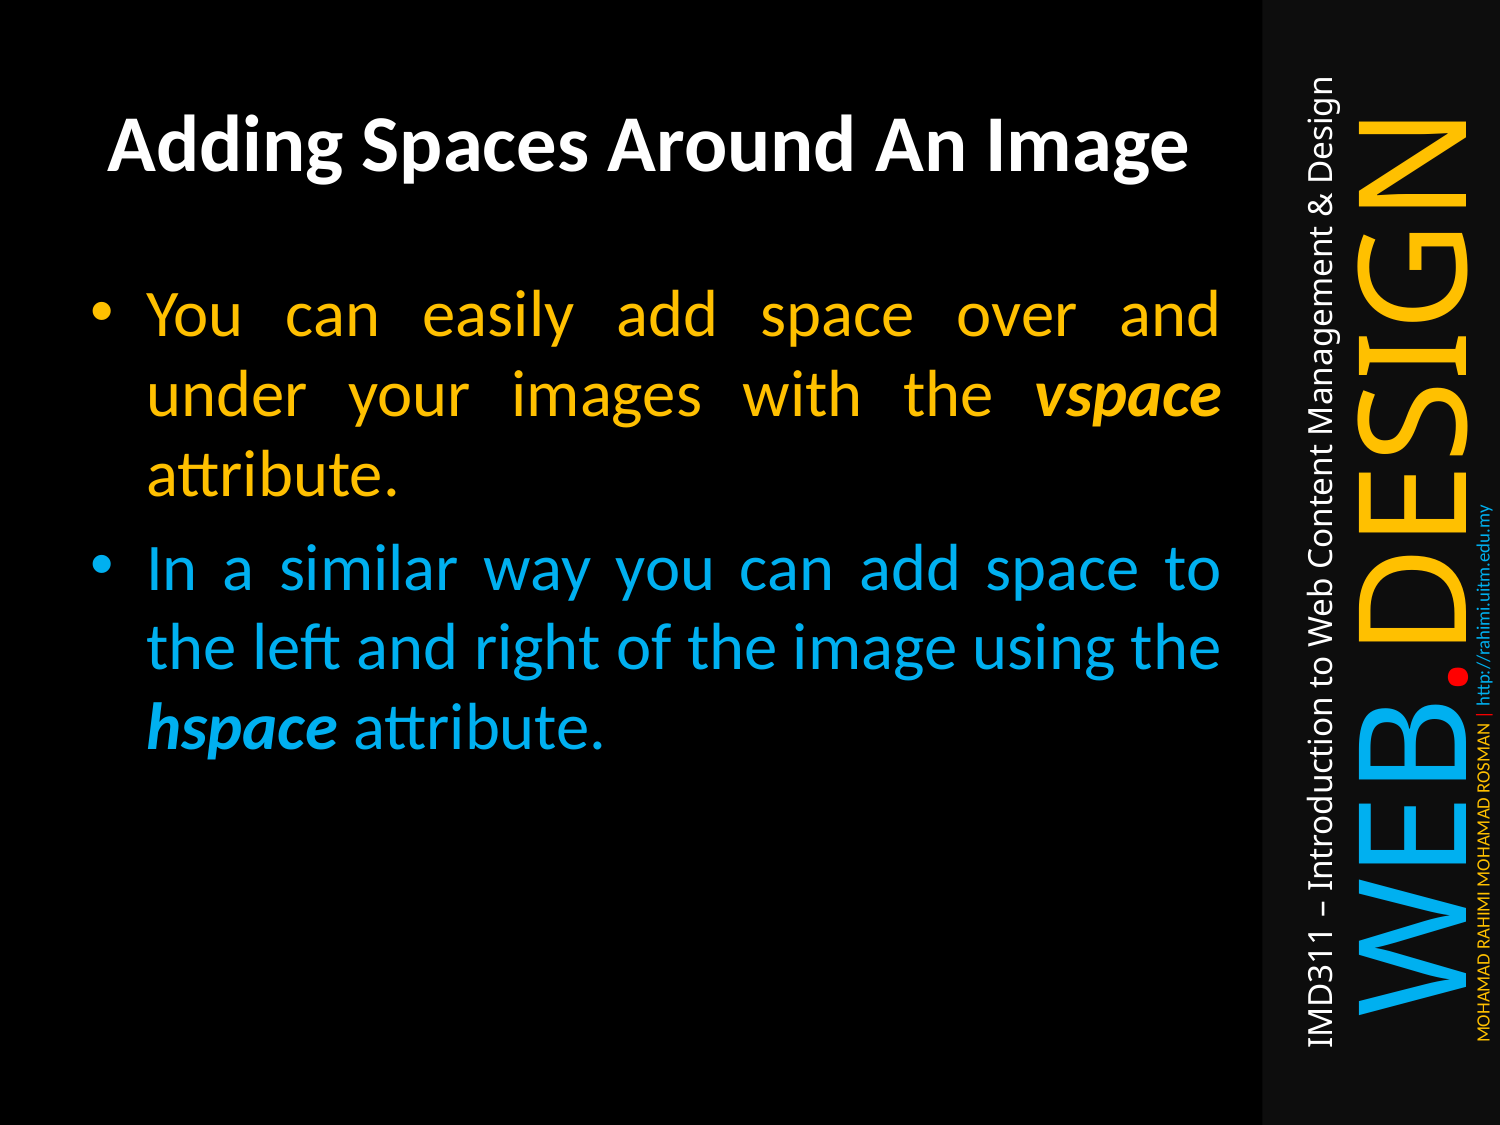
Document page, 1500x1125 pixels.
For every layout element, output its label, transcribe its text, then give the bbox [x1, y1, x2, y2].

list You can easily add space over and under your images with the vspace attribute. In a similar way you can add space to the left and right of the image using the hspace attribute. [75, 262, 1238, 1005]
title Adding Spaces Around An Image [75, 45, 1225, 233]
